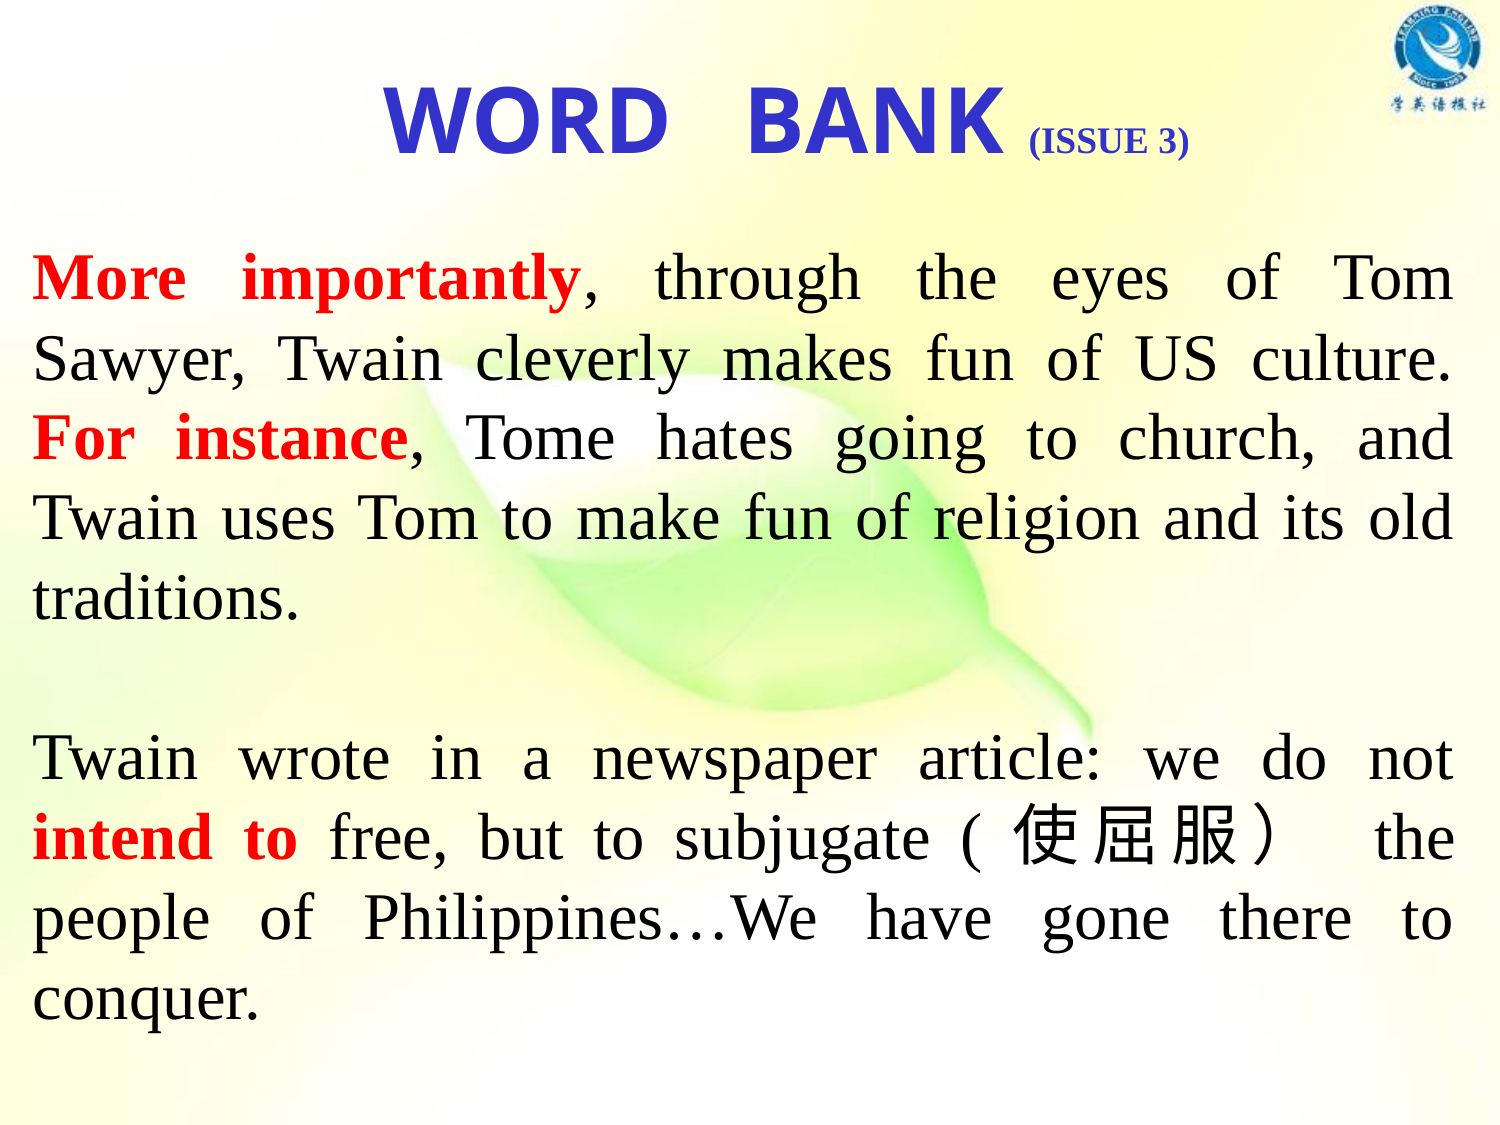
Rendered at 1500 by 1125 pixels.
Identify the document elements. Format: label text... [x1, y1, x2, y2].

text_box WORD BANK (ISSUE 3) [368, 54, 1205, 180]
picture [0, 0, 1500, 1125]
text_box More importantly, through the eyes of Tom Sawyer, Twain cleverly makes fun of US culture. For instance, Tome hates going to church, and Twain uses Tom to make fun of religion and its old traditions. Twain wrote in a newspaper article: we do not intend to free, but to subjugate (使屈服） the people of Philippines…We have gone there to conquer. [17, 225, 1471, 1125]
